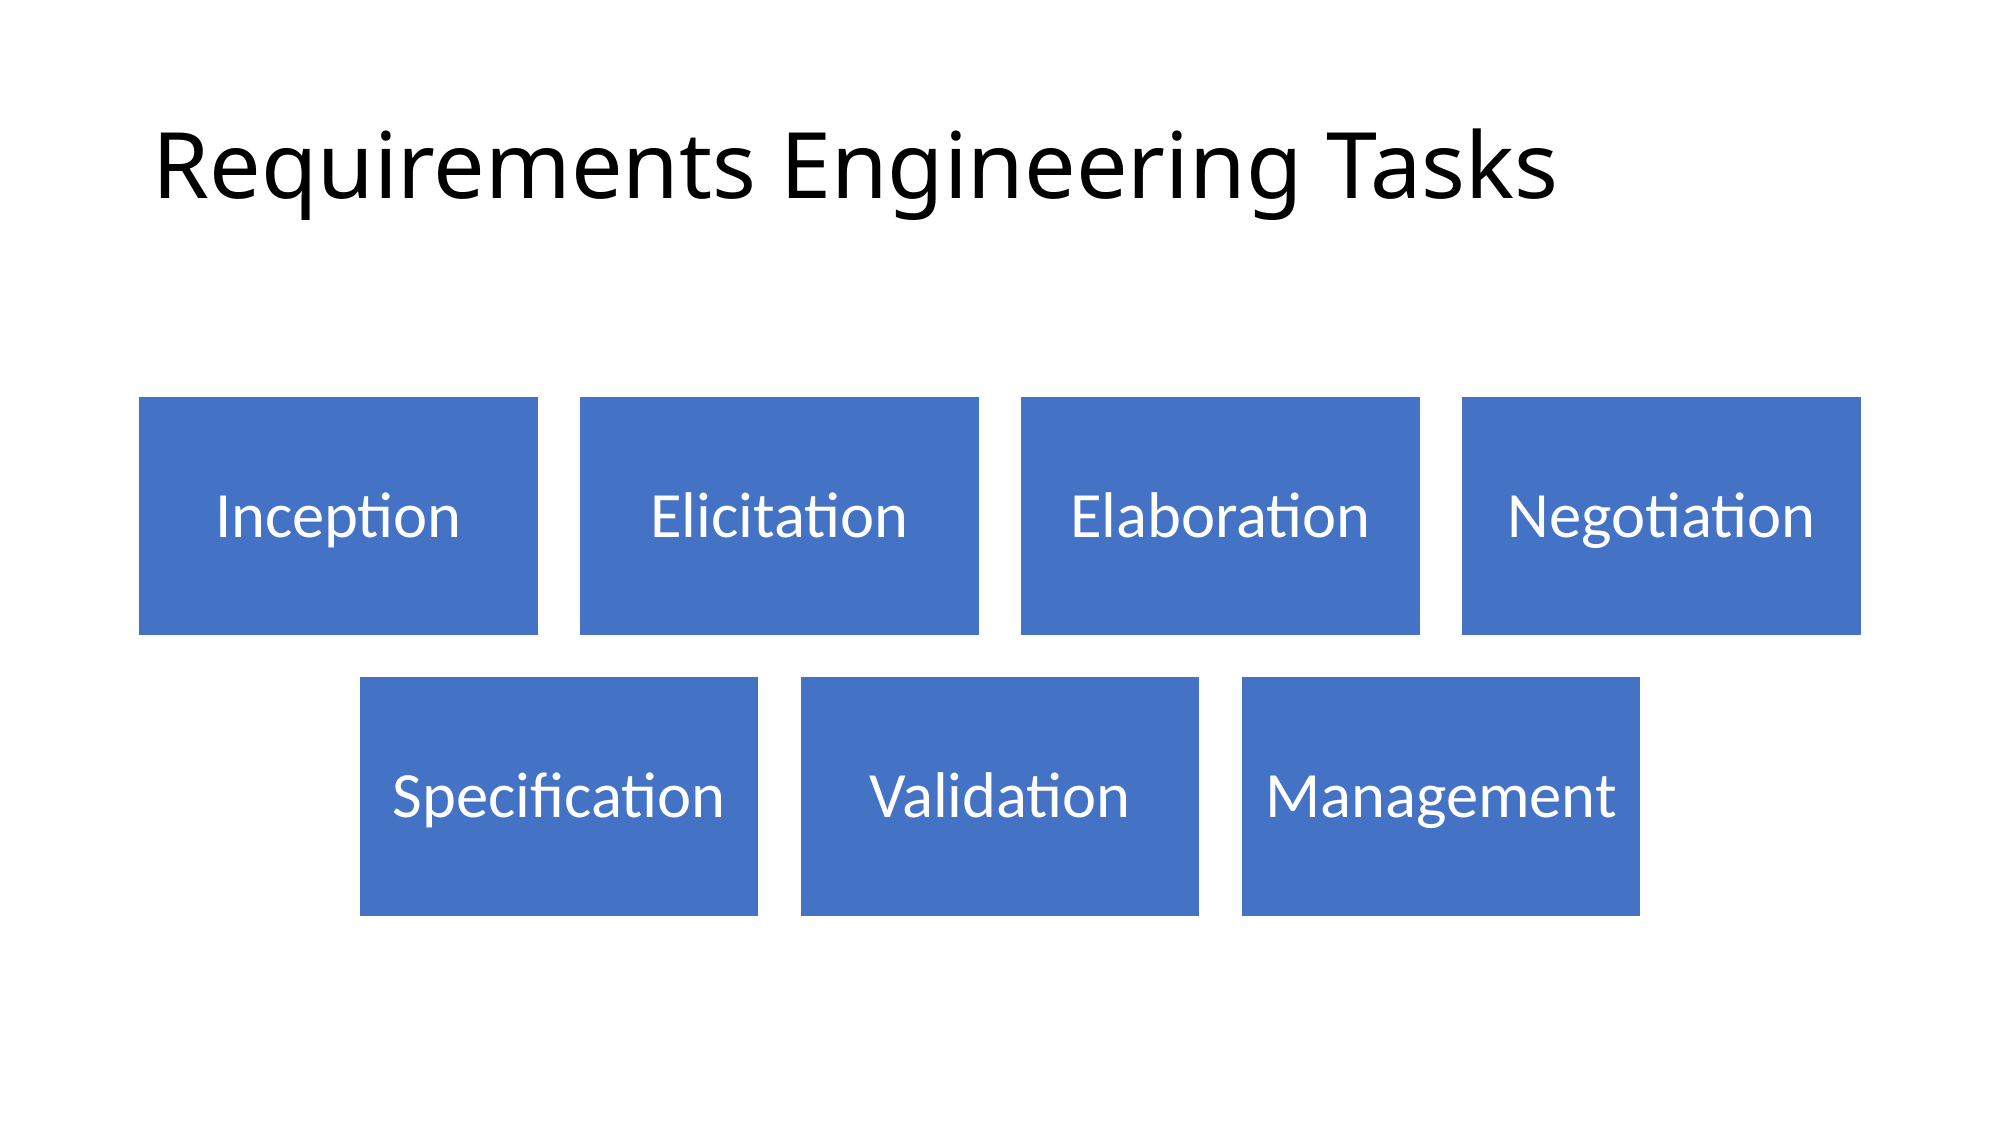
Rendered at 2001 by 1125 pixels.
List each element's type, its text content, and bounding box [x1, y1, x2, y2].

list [137, 299, 1863, 1014]
title Requirements Engineering Tasks [137, 59, 1863, 278]
